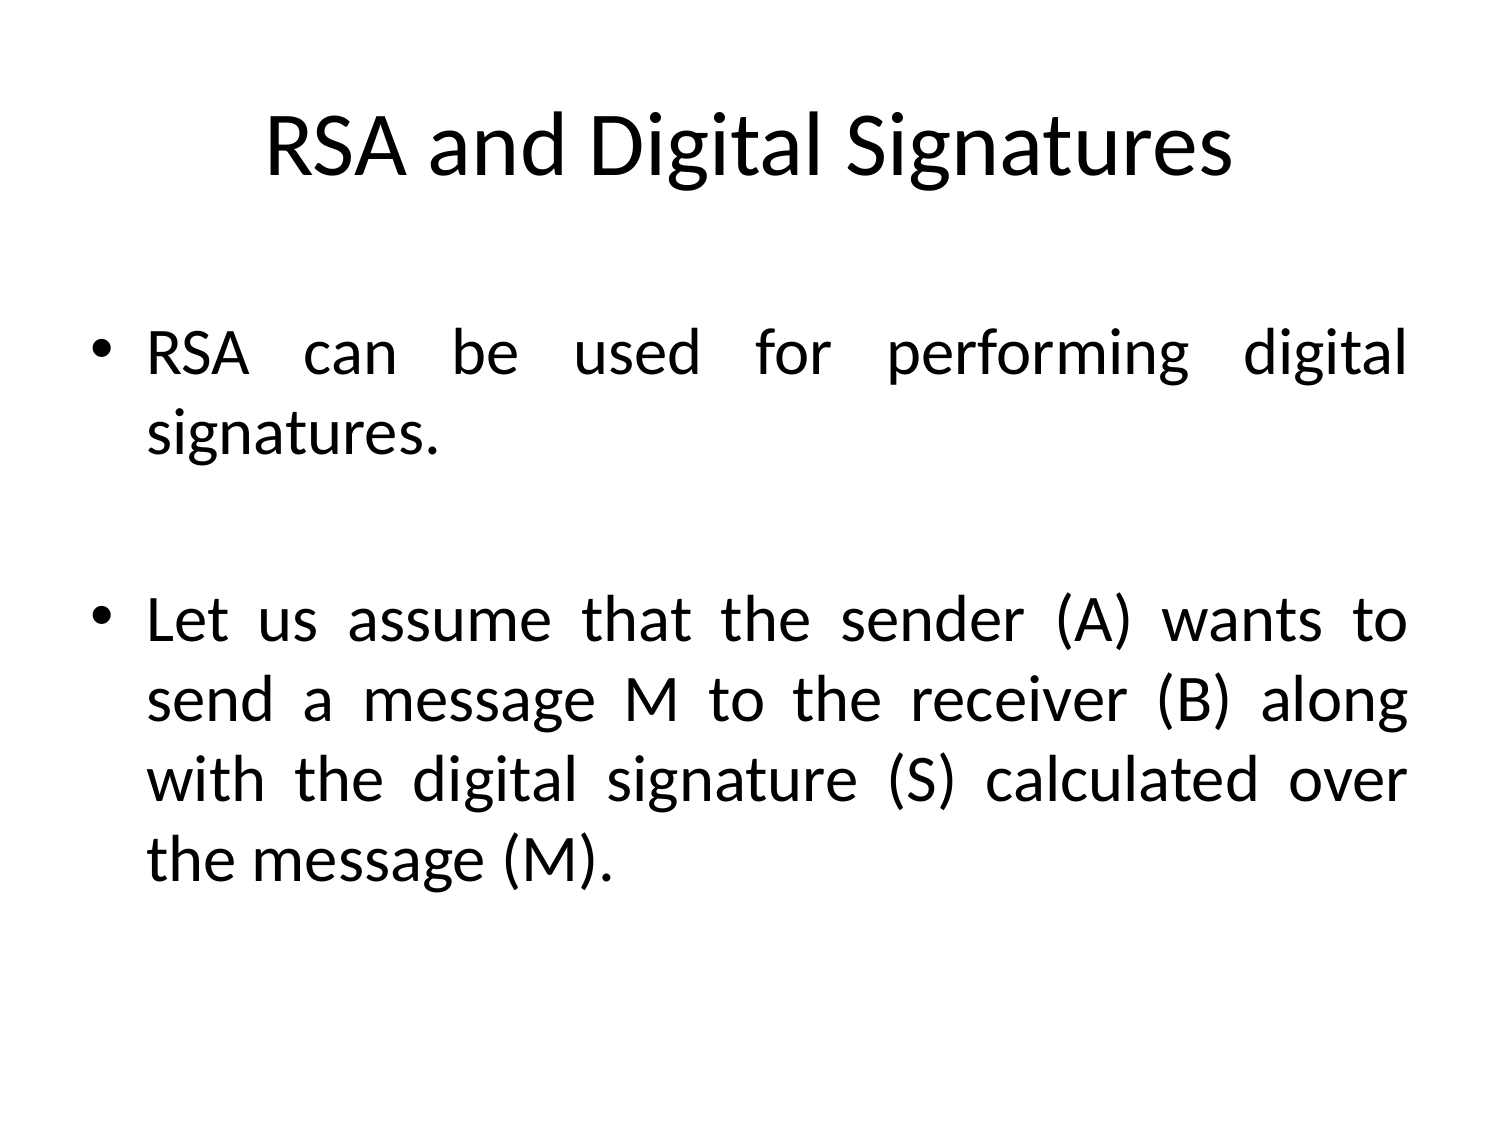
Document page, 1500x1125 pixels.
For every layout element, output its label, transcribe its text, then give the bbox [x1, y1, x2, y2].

list RSA can be used for performing digital signatures. Let us assume that the sender (A) wants to send a message M to the receiver (B) along with the digital signature (S) calculated over the message (M). [75, 299, 1425, 1005]
title RSA and Digital Signatures [75, 45, 1425, 233]
